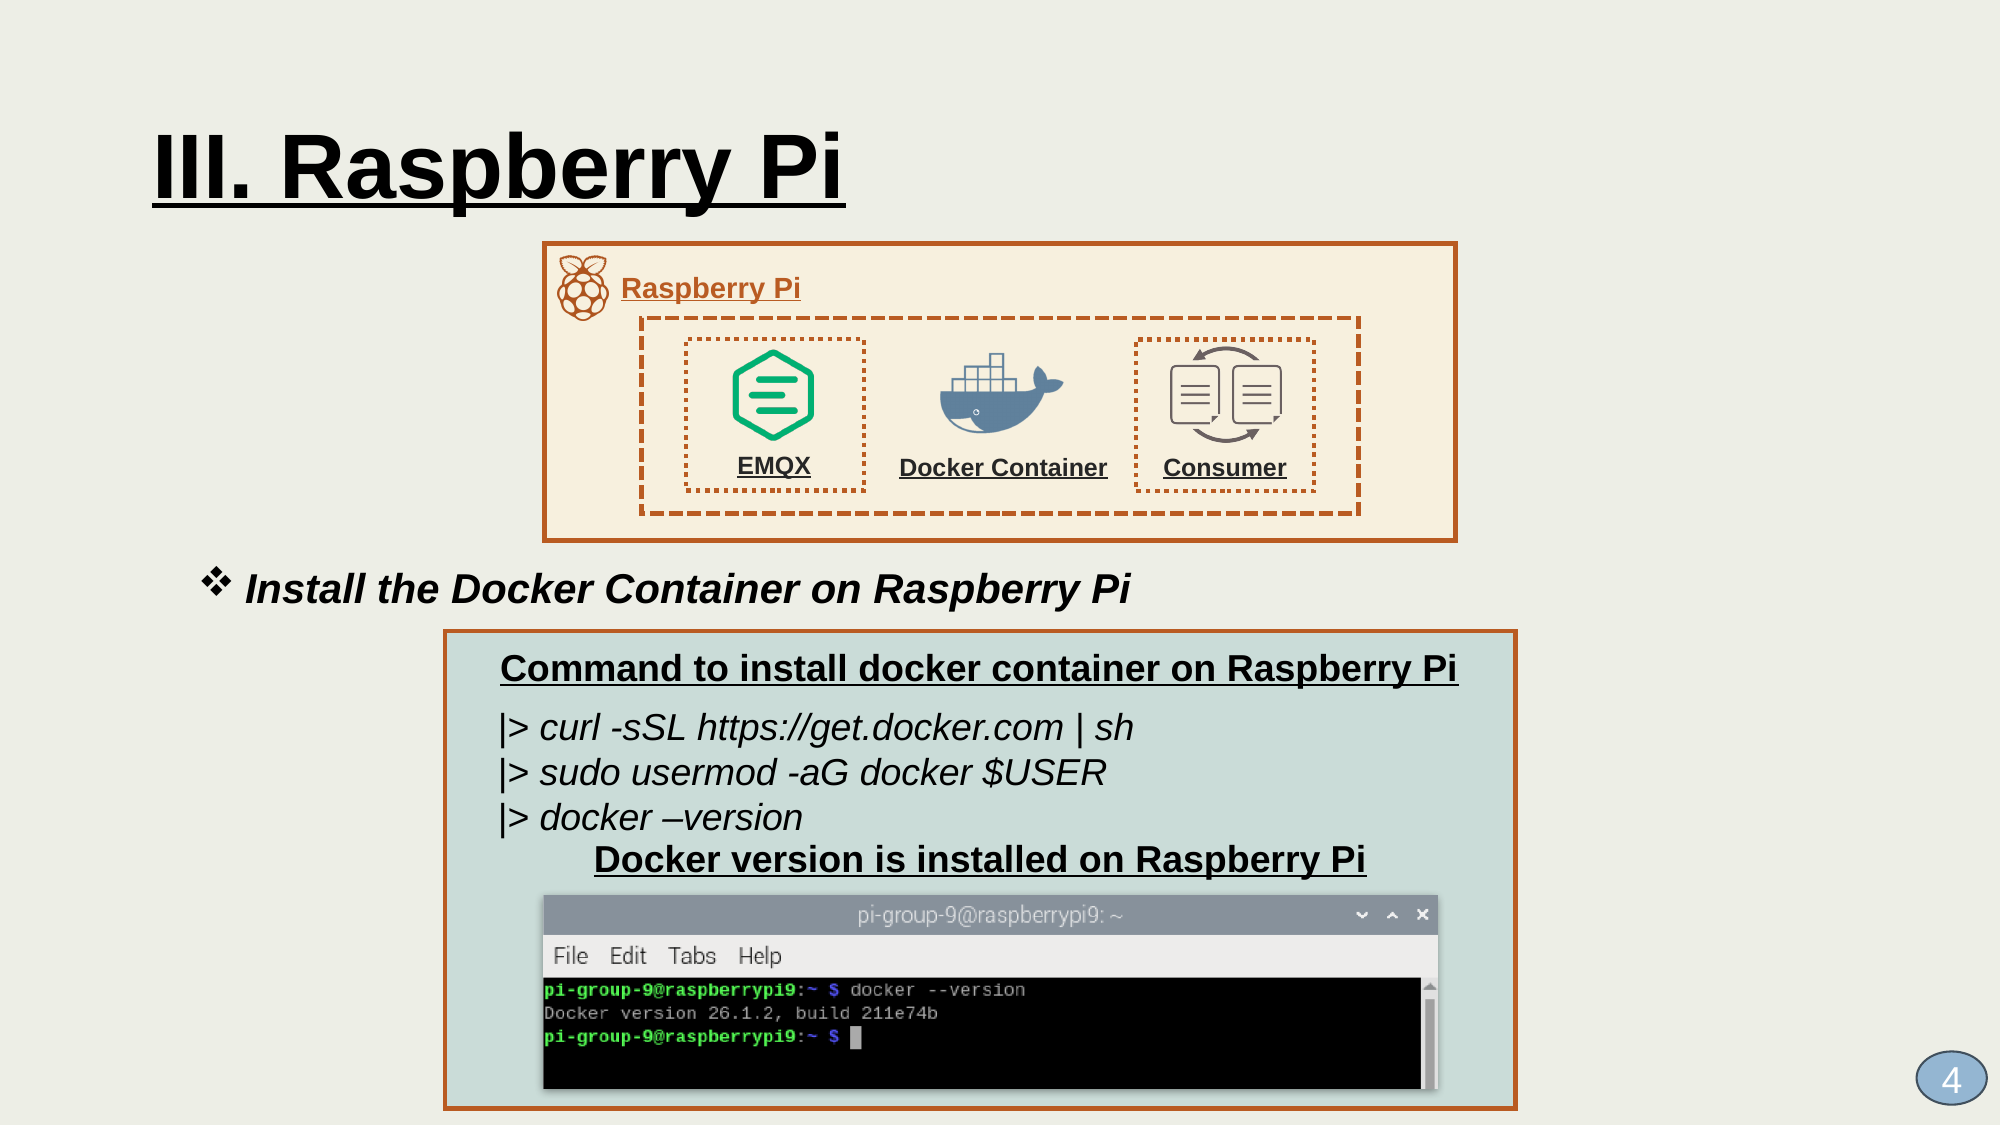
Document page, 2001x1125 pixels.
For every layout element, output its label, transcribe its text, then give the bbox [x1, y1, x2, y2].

text_box 4 [1915, 1050, 1988, 1106]
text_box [544, 243, 1456, 541]
text_box Command to install docker container on Raspberry Pi [444, 636, 1515, 697]
title III. Raspberry Pi [137, 59, 1863, 278]
text_box Docker version is installed on Raspberry Pi [445, 828, 1516, 888]
picture [543, 895, 1438, 1089]
text_box [444, 630, 1516, 828]
text_box |> curl -sSL https://get.docker.com | sh |> sudo usermod -aG docker $USER |> docker –version [482, 695, 1483, 845]
text_box Install the Docker Container on Raspberry Pi [183, 554, 1155, 620]
text_box [444, 697, 1516, 1109]
